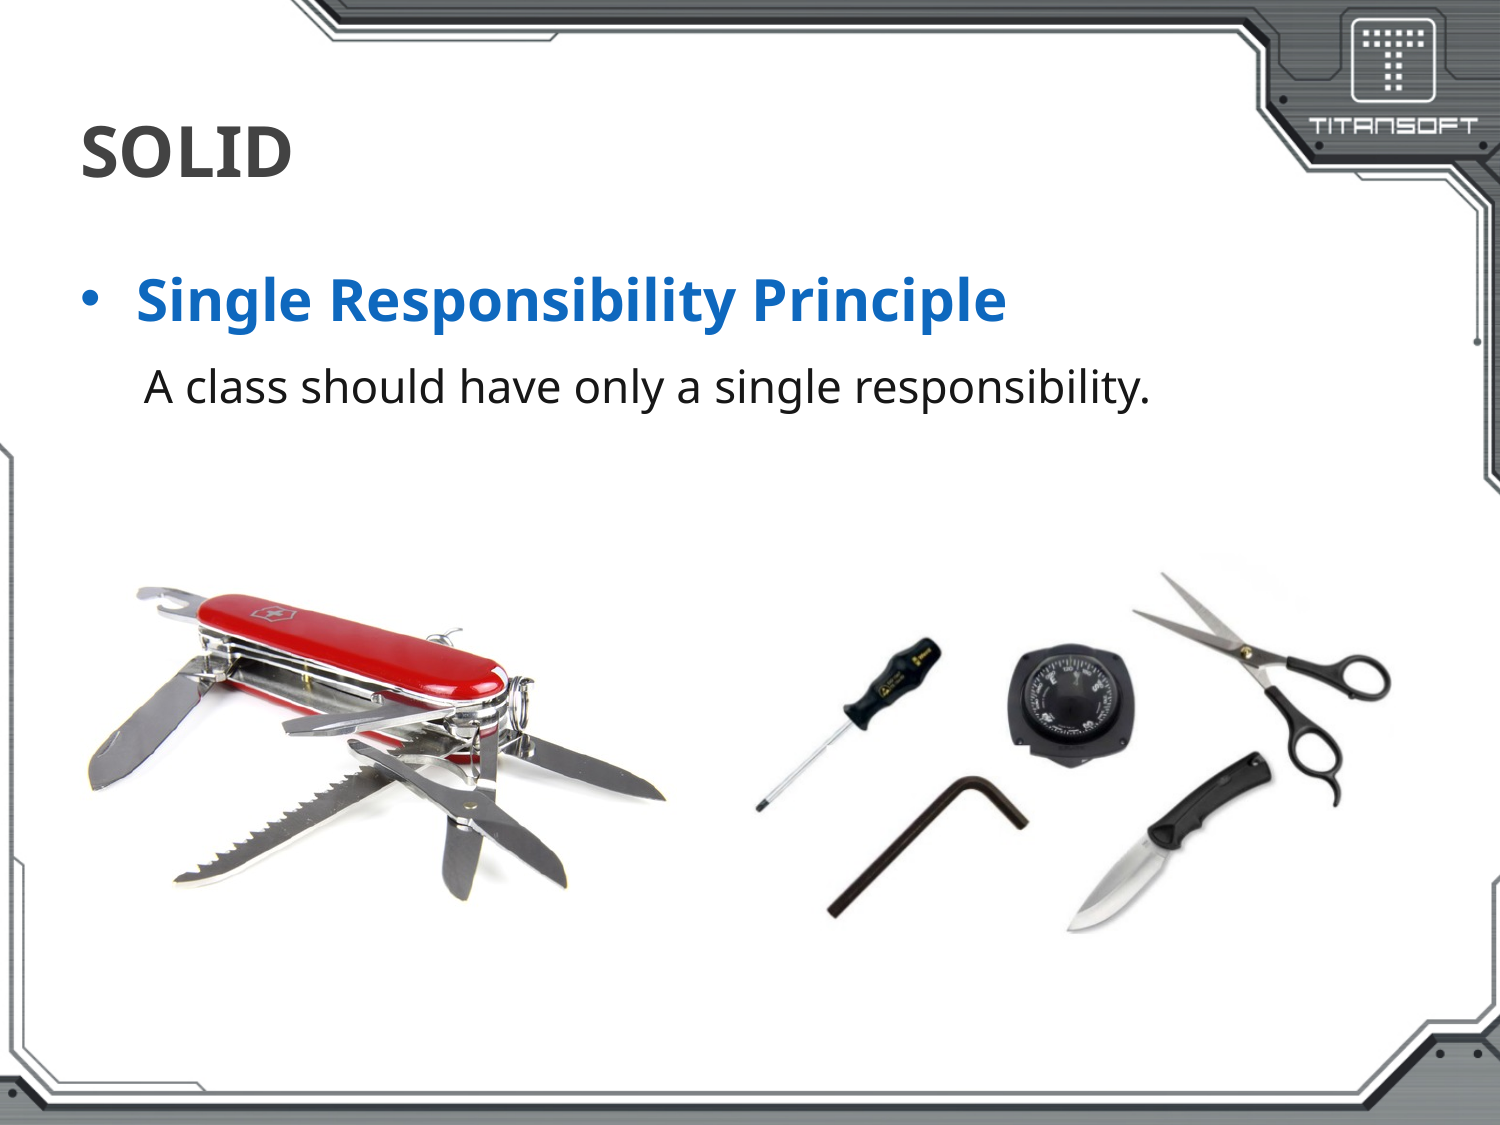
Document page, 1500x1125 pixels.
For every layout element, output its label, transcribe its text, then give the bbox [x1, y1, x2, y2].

picture [0, 0, 1500, 1125]
title SOLID [64, 66, 1282, 232]
list Single Responsibility Principle A class should have only a single responsibility. [64, 255, 1459, 1000]
